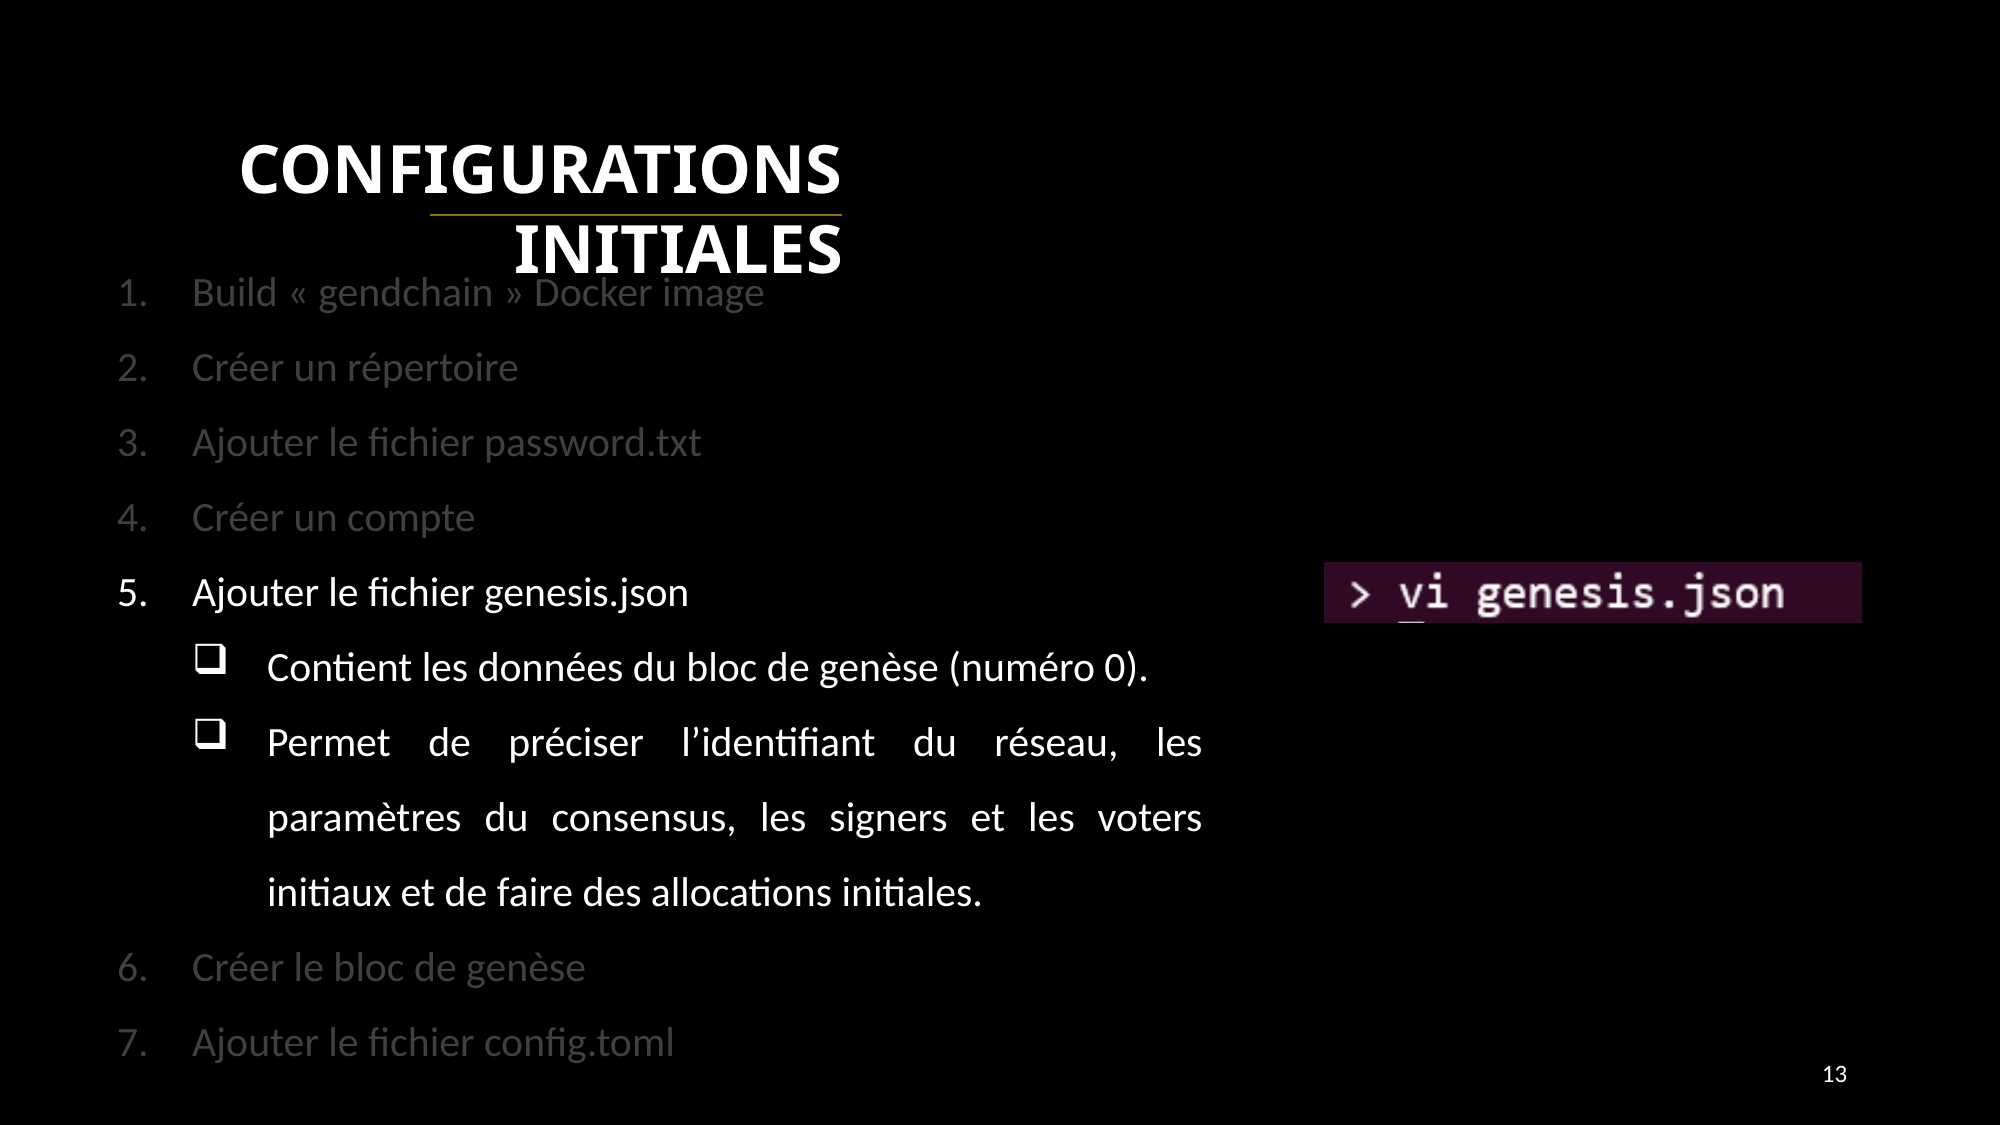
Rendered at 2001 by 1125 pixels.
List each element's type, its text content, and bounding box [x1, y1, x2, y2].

text_box Build « gendchain » Docker image Créer un répertoire Ajouter le fichier password.txt Créer un compte Ajouter le fichier genesis.json Contient les données du bloc de genèse (numéro 0). Permet de préciser l’identifiant du réseau, les paramètres du consensus, les signers et les voters initiaux et de faire des allocations initiales. Créer le bloc de genèse Ajouter le fichier config.toml [102, 232, 1218, 1072]
slide_number 13 [1412, 1042, 1863, 1103]
text_box Configurations initiales [0, 119, 858, 294]
picture [1323, 562, 1863, 623]
